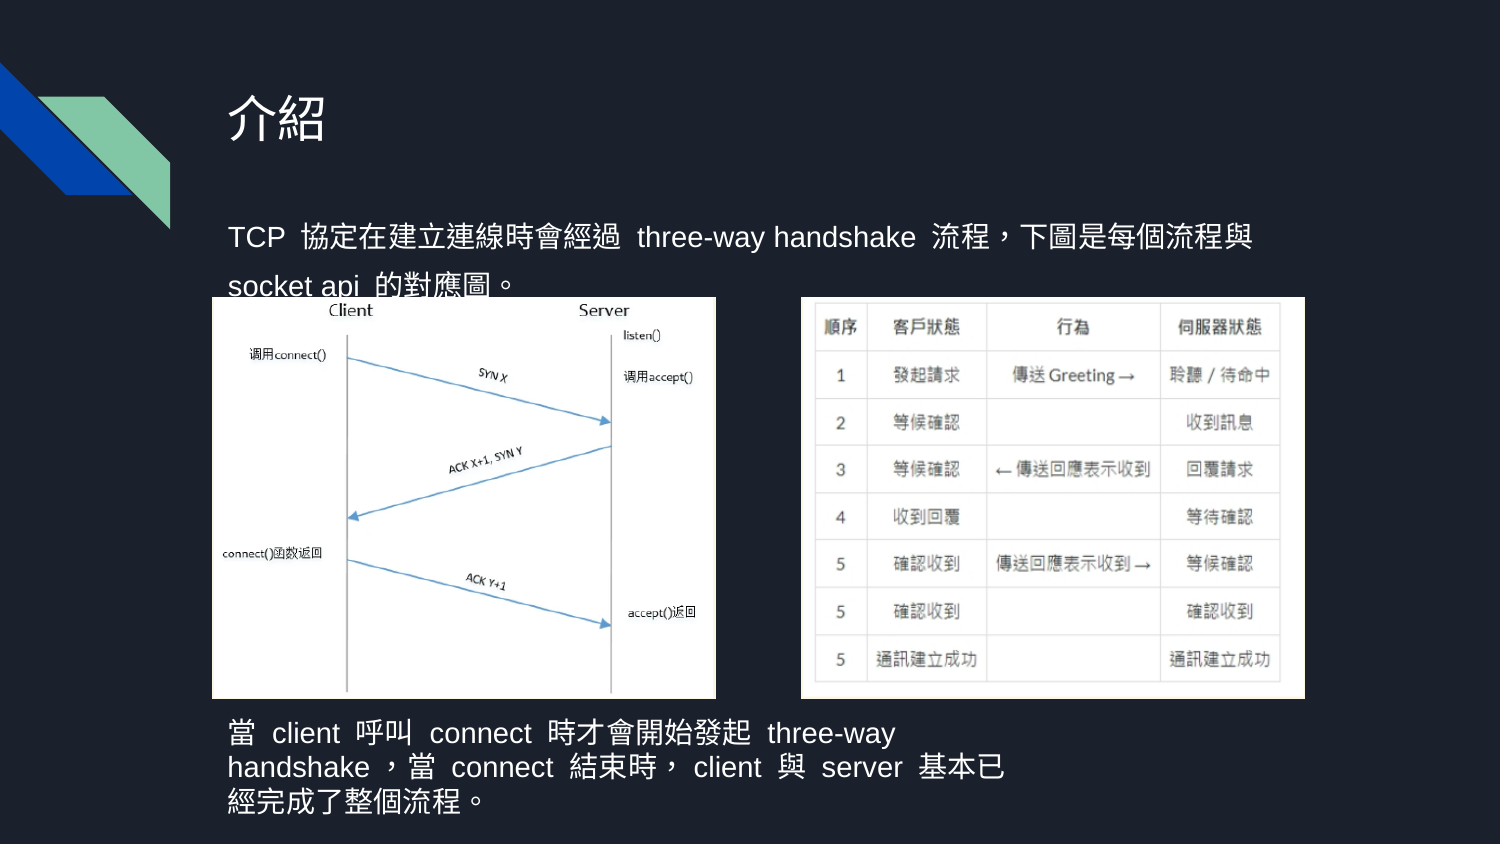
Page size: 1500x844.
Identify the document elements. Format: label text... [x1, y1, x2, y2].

list TCP 協定在建立連線時會經過 three-way handshake 流程，下圖是每個流程與 socket api 的對應圖。 [212, 192, 1368, 670]
title 介紹 [212, 64, 1368, 192]
picture [801, 297, 1305, 699]
text_box 當 client 呼叫 connect 時才會開始發起 three-way handshake，當 connect 結束時，client 與 server 基本已經完成了整個流程。 [212, 706, 1039, 827]
picture [212, 297, 716, 699]
